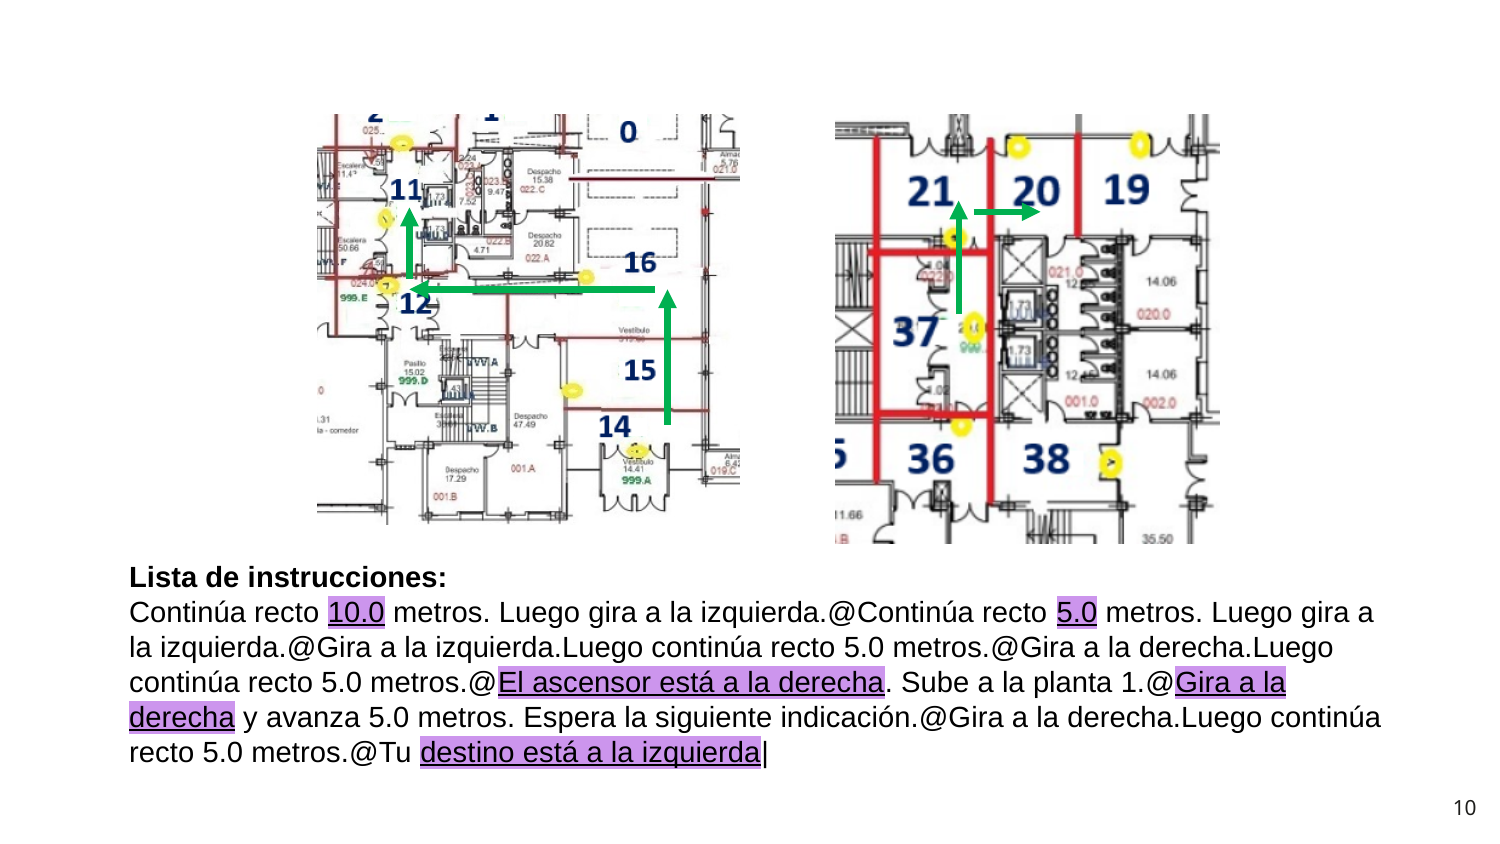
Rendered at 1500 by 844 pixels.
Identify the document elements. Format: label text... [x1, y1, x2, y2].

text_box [316, 114, 740, 525]
text_box Lista de instrucciones: Continúa recto 10.0 metros. Luego gira a la izquierda.@Continúa recto 5.0 metros. Luego gira a la izquierda.@Gira a la izquierda.Luego continúa recto 5.0 metros.@Gira a la derecha.Luego continúa recto 5.0 metros.@El ascensor está a la derecha. Sube a la planta 1.@Gira a la derecha y avanza 5.0 metros. Espera la siguiente indicación.@Gira a la derecha.Luego continúa recto 5.0 metros.@Tu destino está a la izquierda| [114, 543, 1402, 785]
slide_number 10 [1401, 779, 1492, 844]
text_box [835, 114, 1220, 544]
